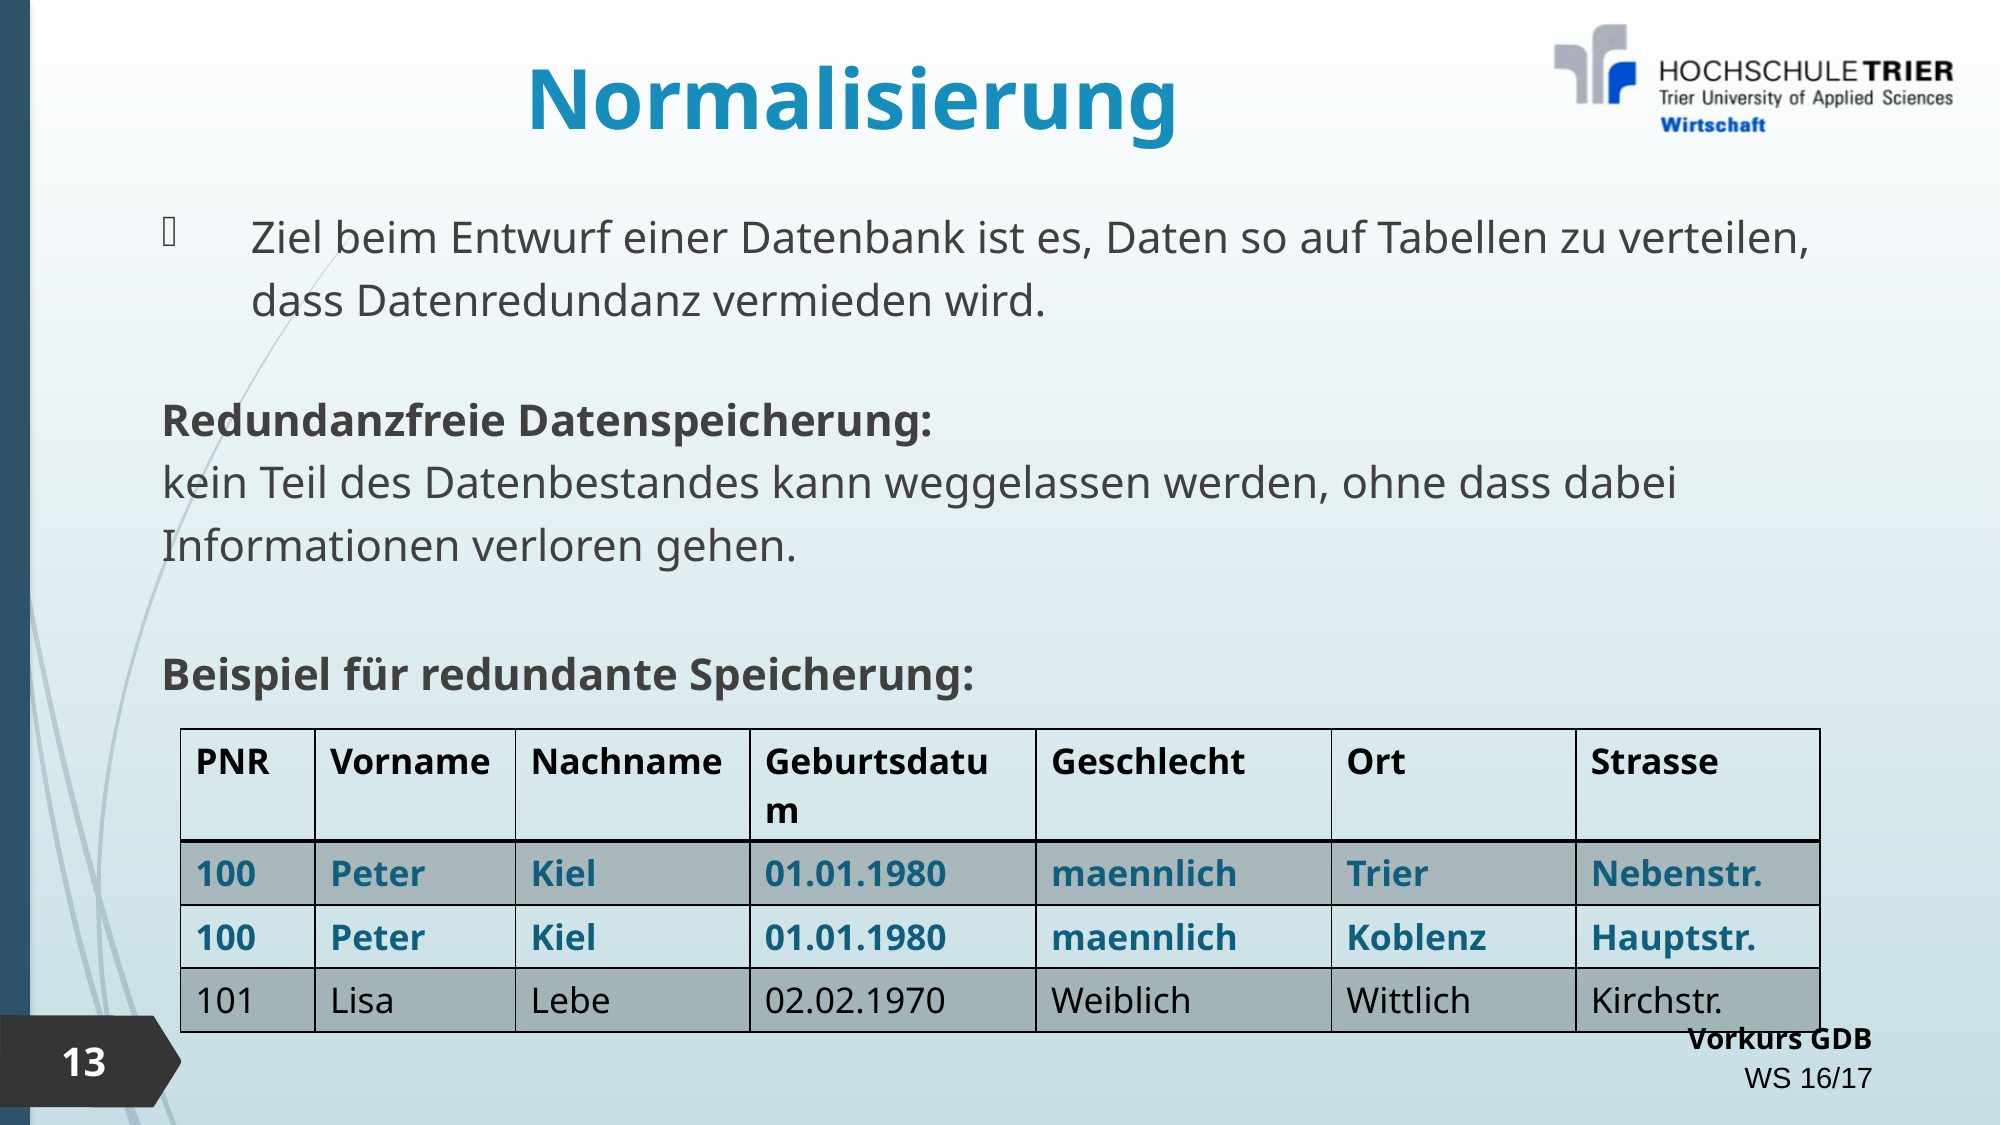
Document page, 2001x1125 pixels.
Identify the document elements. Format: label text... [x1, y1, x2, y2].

table_cell maennlich [1037, 843, 1331, 904]
table_cell Weiblich [1037, 969, 1331, 1031]
table_header Vorname [316, 730, 515, 839]
table_cell Peter [316, 843, 515, 904]
table_header PNR [181, 730, 314, 839]
table_header Ort [1332, 730, 1575, 839]
table_cell Lebe [516, 969, 749, 1031]
table_cell Hauptstr. [1577, 906, 1819, 967]
table_cell Kirchstr. [1577, 969, 1819, 1031]
table_cell Kiel [516, 843, 749, 904]
table_cell 02.02.1970 [751, 969, 1035, 1031]
table_cell Nebenstr. [1577, 843, 1819, 904]
table_header Nachname [516, 730, 749, 839]
list Ziel beim Entwurf einer Datenbank ist es, Daten so auf Tabellen zu verteilen, dass Datenredundanz vermieden wird. Redundanzfreie Datenspeicherung: kein Teil des Datenbestandes kann weggelassen werden, ohne dass dabei Informationen verloren gehen. Beispiel für redundante Speicherung: [146, 191, 1855, 942]
table_cell 100 [181, 906, 314, 967]
table_header Strasse [1577, 730, 1819, 839]
title Normalisierung [180, 39, 1526, 161]
table_header Geschlecht [1037, 730, 1331, 839]
table_cell maennlich [1037, 906, 1331, 967]
picture [1548, 13, 1966, 141]
table_cell 100 [181, 843, 314, 904]
table_cell Trier [1332, 843, 1575, 904]
table_header Geburtsdatum [751, 730, 1035, 839]
table_cell 101 [181, 969, 314, 1031]
table_cell Peter [316, 906, 515, 967]
table_cell 01.01.1980 [751, 843, 1035, 904]
table_cell Koblenz [1332, 906, 1575, 967]
table_cell Kiel [516, 906, 749, 967]
table_cell Lisa [316, 969, 515, 1031]
table_cell 01.01.1980 [751, 906, 1035, 967]
table_cell Wittlich [1332, 969, 1575, 1031]
